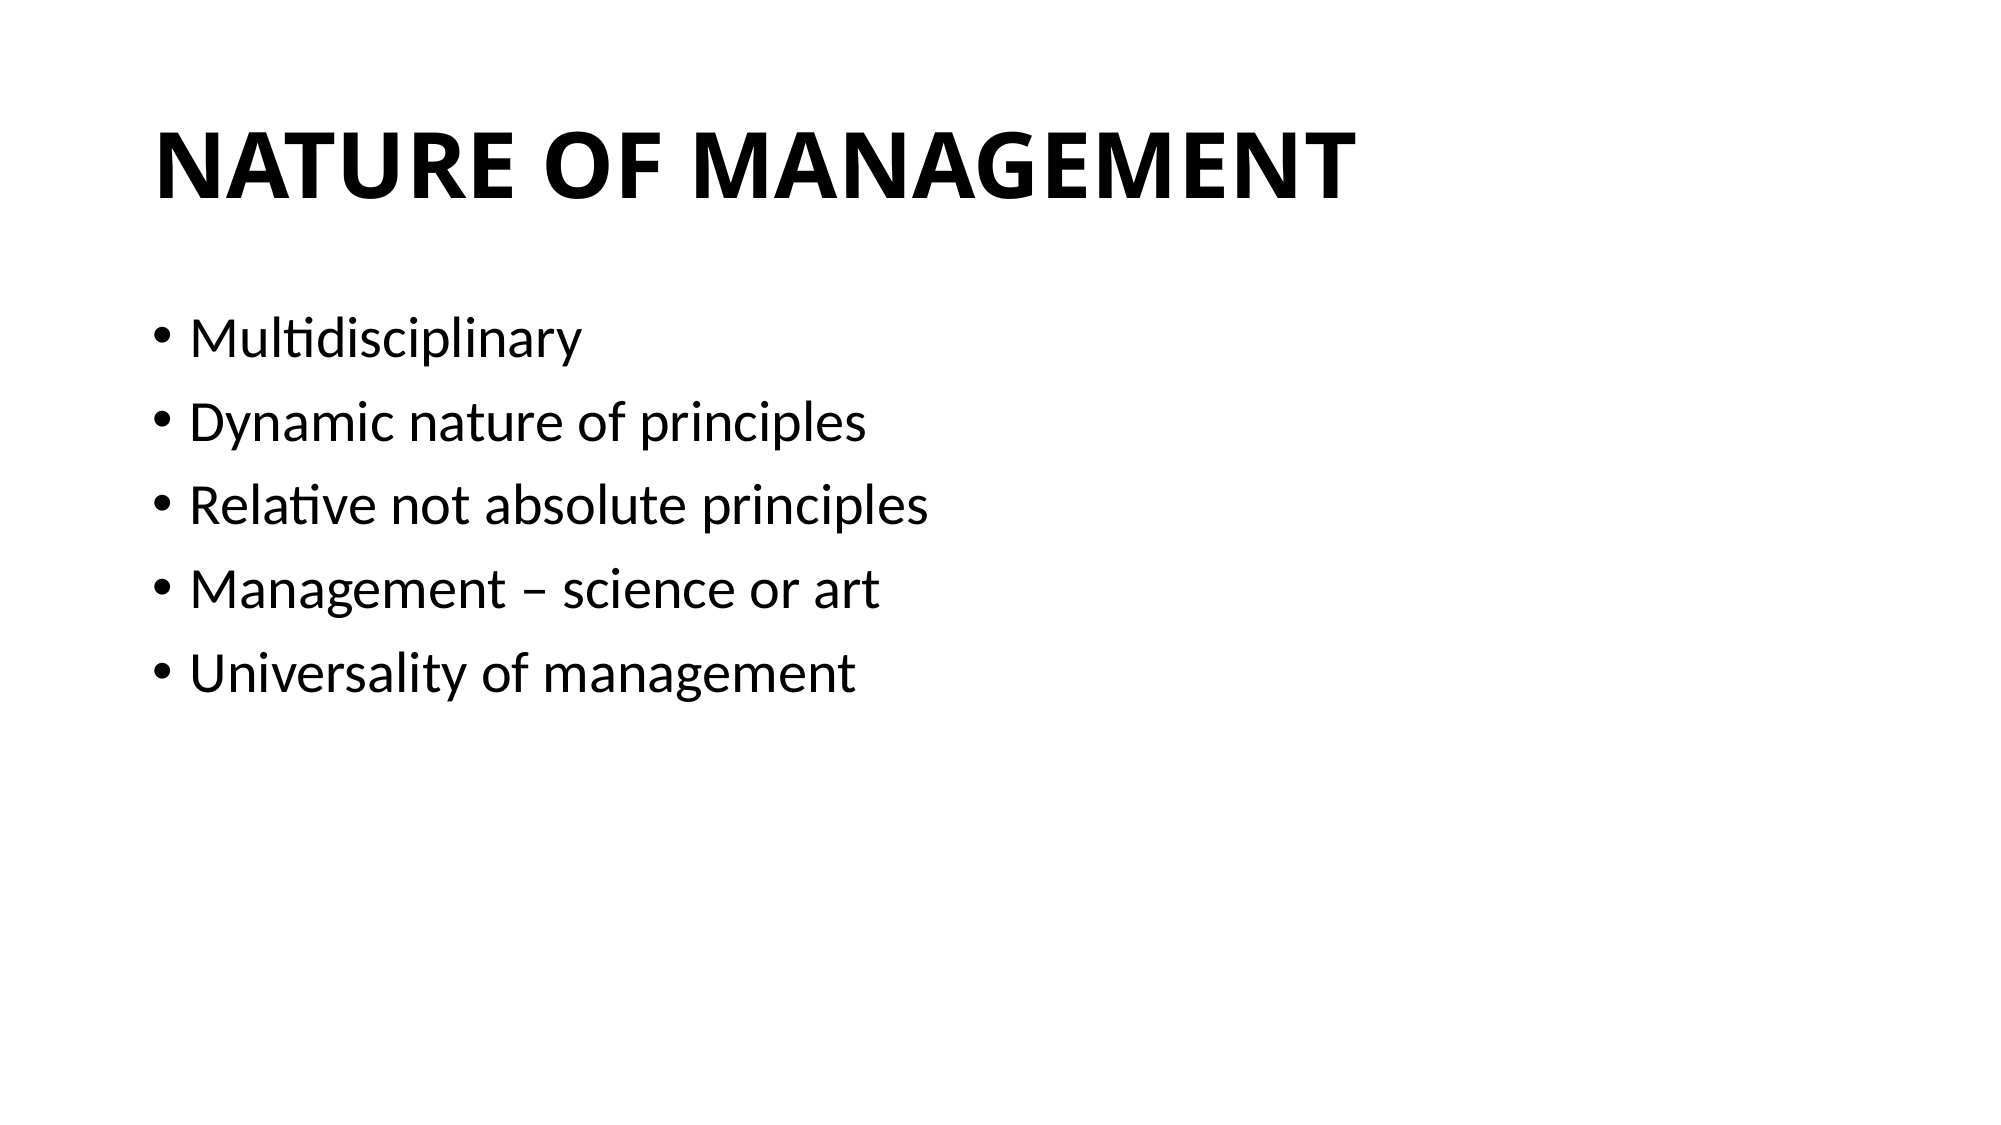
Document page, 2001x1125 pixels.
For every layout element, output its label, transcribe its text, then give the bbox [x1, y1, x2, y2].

title NATURE OF MANAGEMENT [137, 59, 1863, 278]
list Multidisciplinary Dynamic nature of principles Relative not absolute principles Management – science or art Universality of management [137, 299, 1863, 1014]
